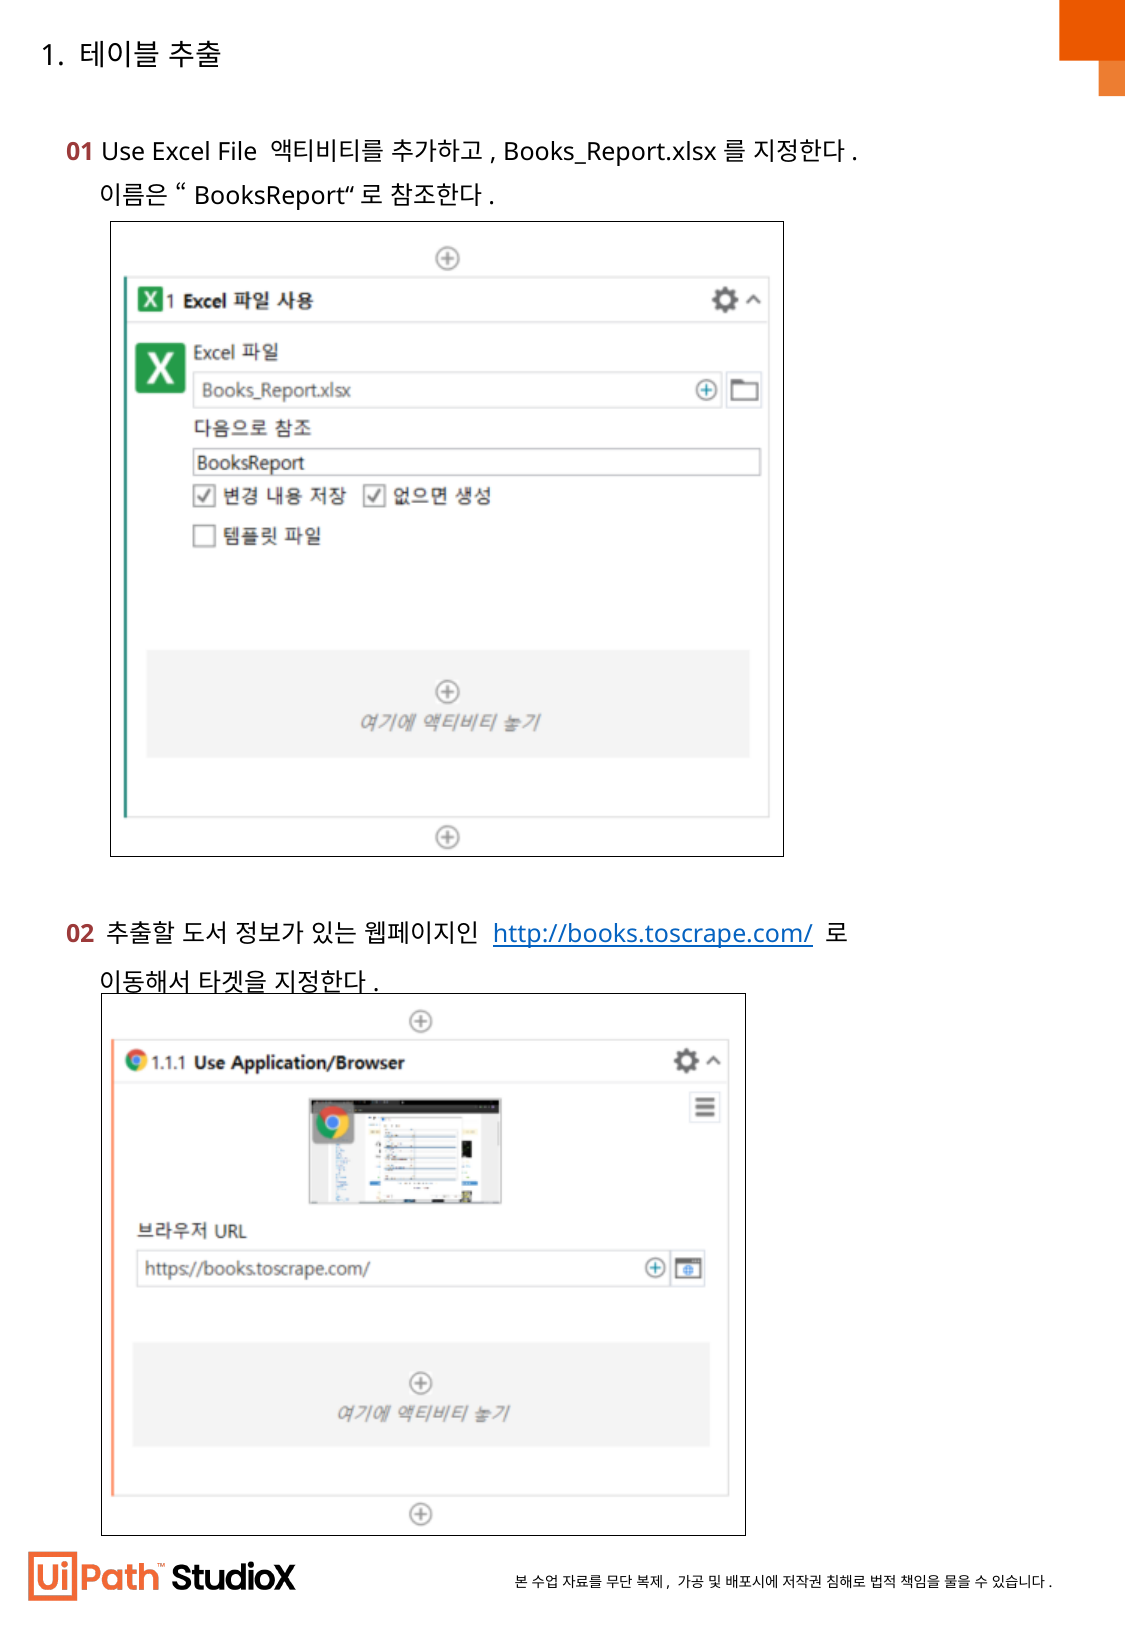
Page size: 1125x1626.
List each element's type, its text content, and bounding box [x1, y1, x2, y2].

text_box 02 추출할 도서 정보가 있는 웹페이지인 http://books.toscrape.com/ 로 이동해서 타겟을 지정한다. [51, 893, 1064, 1004]
text_box 1. 테이블 추출 [25, 28, 424, 79]
text_box 01 Use Excel File 액티비티를 추가하고, Books_Report.xlsx를 지정한다. 이름은 “BooksReport“로 참조한다. [51, 112, 1064, 218]
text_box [1059, 0, 1125, 97]
text_box 본 수업 자료를 무단 복제, 가공 및 배포시에 저작권 침해로 법적 책임을 물을 수 있습니다. [499, 1565, 1068, 1598]
picture [110, 221, 784, 857]
picture [27, 1550, 297, 1602]
picture [101, 993, 747, 1536]
